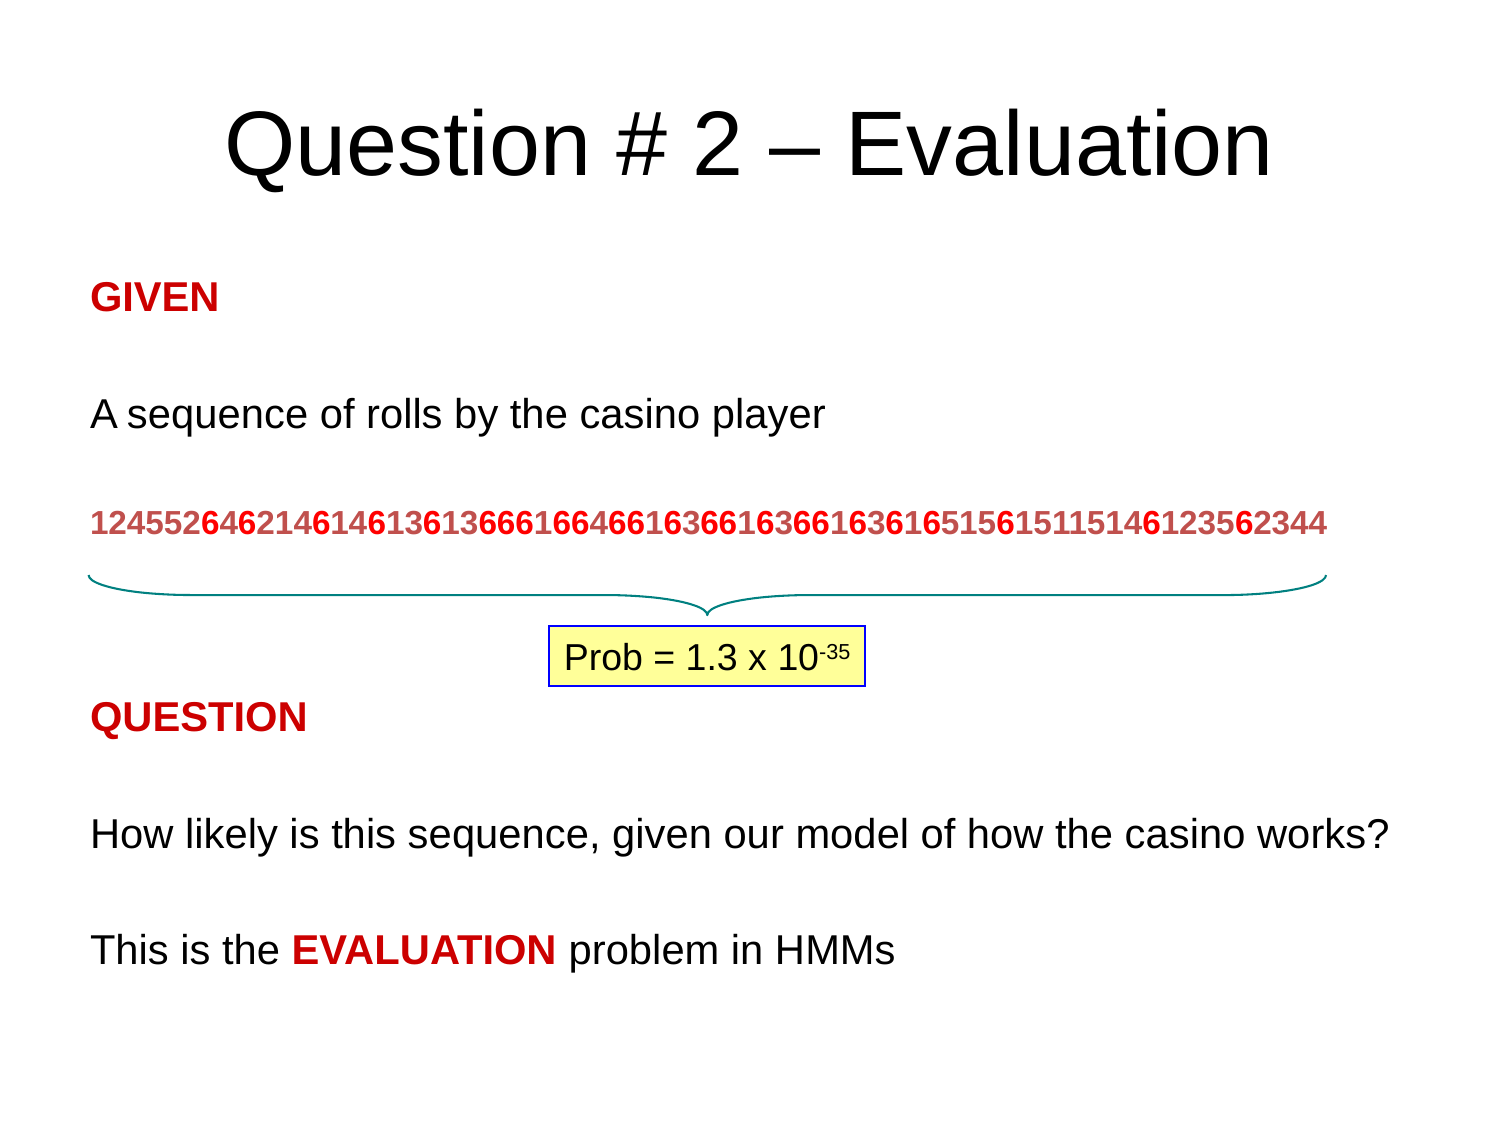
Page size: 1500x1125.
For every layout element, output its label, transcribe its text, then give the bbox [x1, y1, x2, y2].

title Question # 2 – Evaluation [75, 45, 1425, 233]
text_box [88, 575, 1327, 616]
list GIVEN A sequence of rolls by the casino player 1245526462146146136136661664661636616366163616515615115146123562344 QUESTION How likely is this sequence, given our model of how the casino works? This is the EVALUATION problem in HMMs [75, 262, 1425, 1005]
text_box Prob = 1.3 x 10-35 [549, 625, 866, 686]
